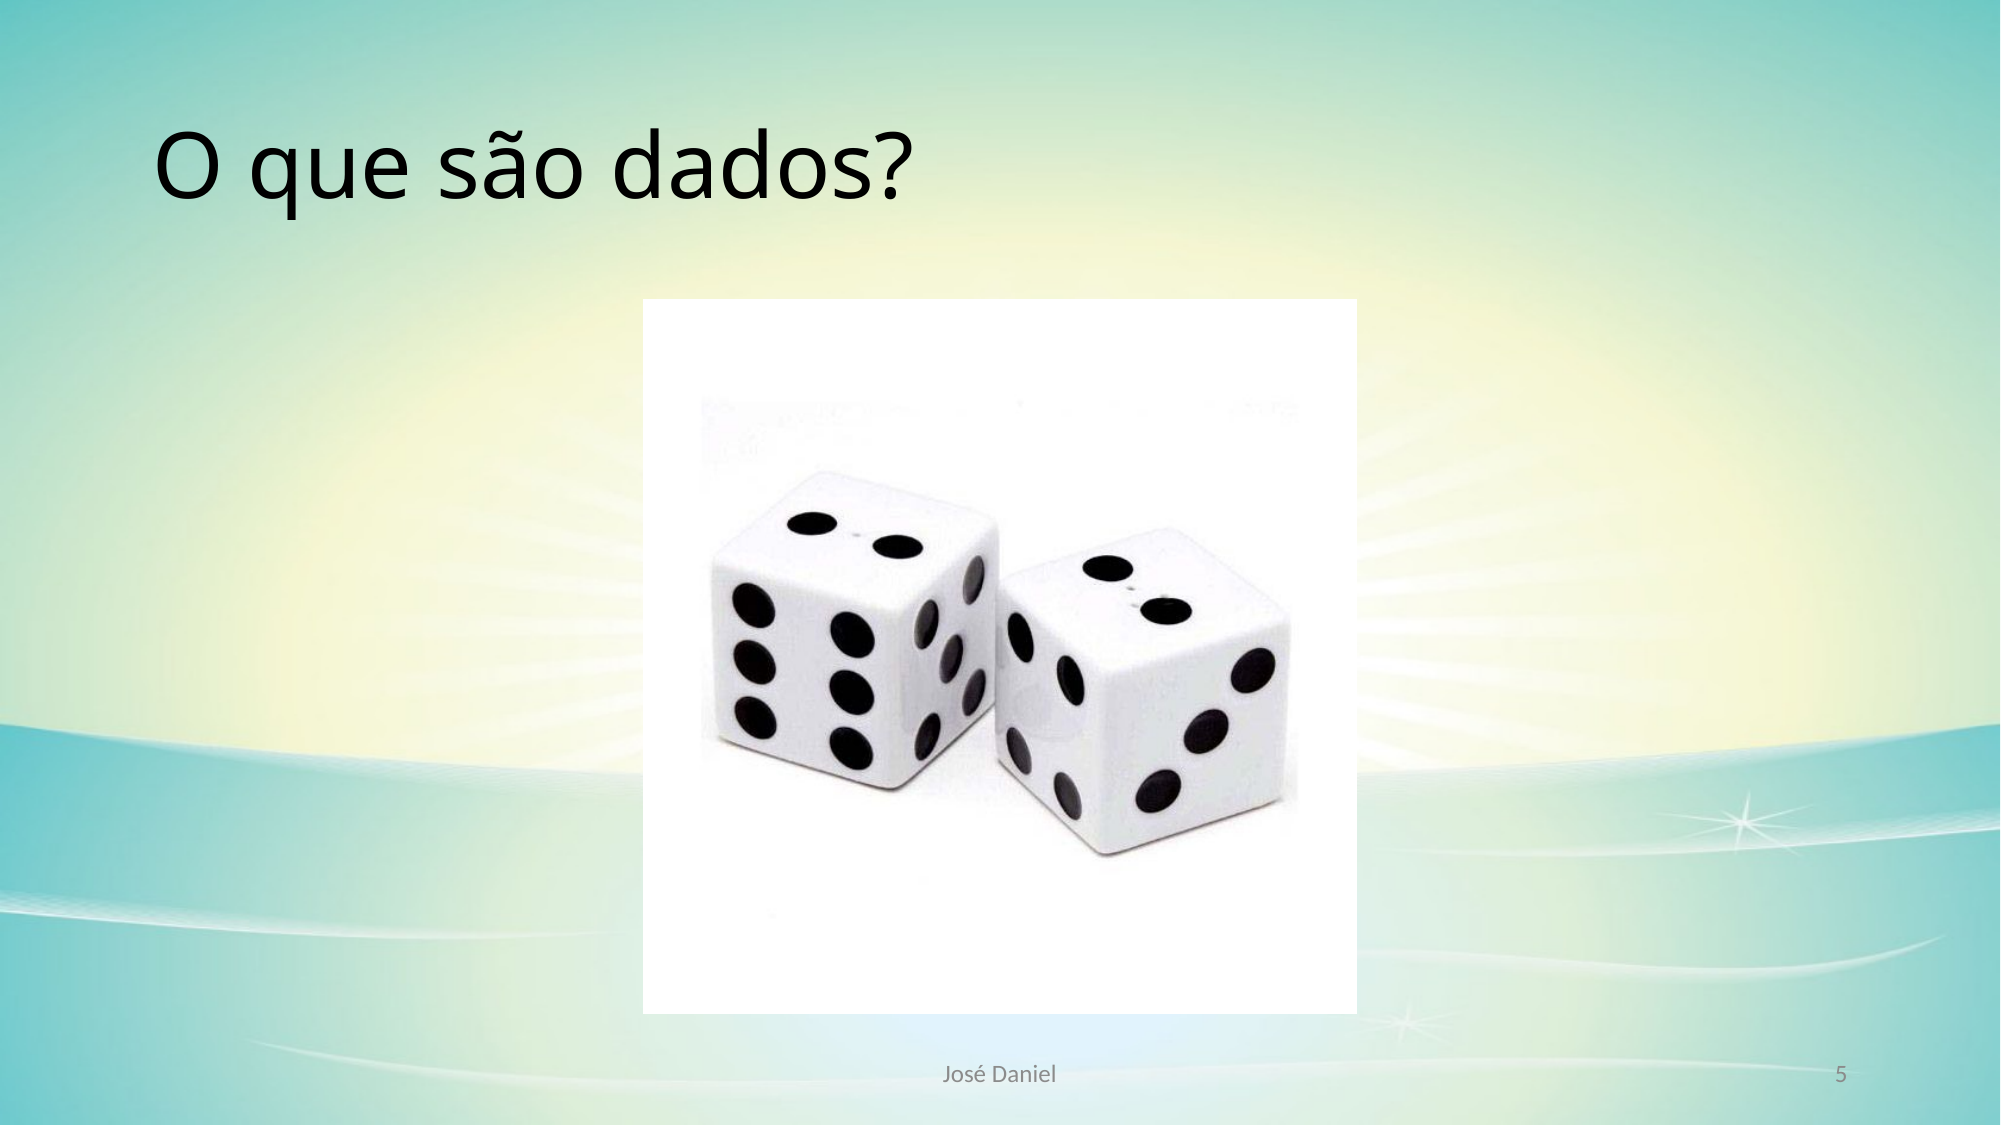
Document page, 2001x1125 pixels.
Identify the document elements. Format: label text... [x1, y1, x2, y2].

slide_number 5 [1412, 1042, 1863, 1103]
picture [0, 0, 2001, 1125]
title O que são dados? [137, 59, 1863, 278]
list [643, 299, 1357, 1014]
footer José Daniel [662, 1042, 1338, 1103]
